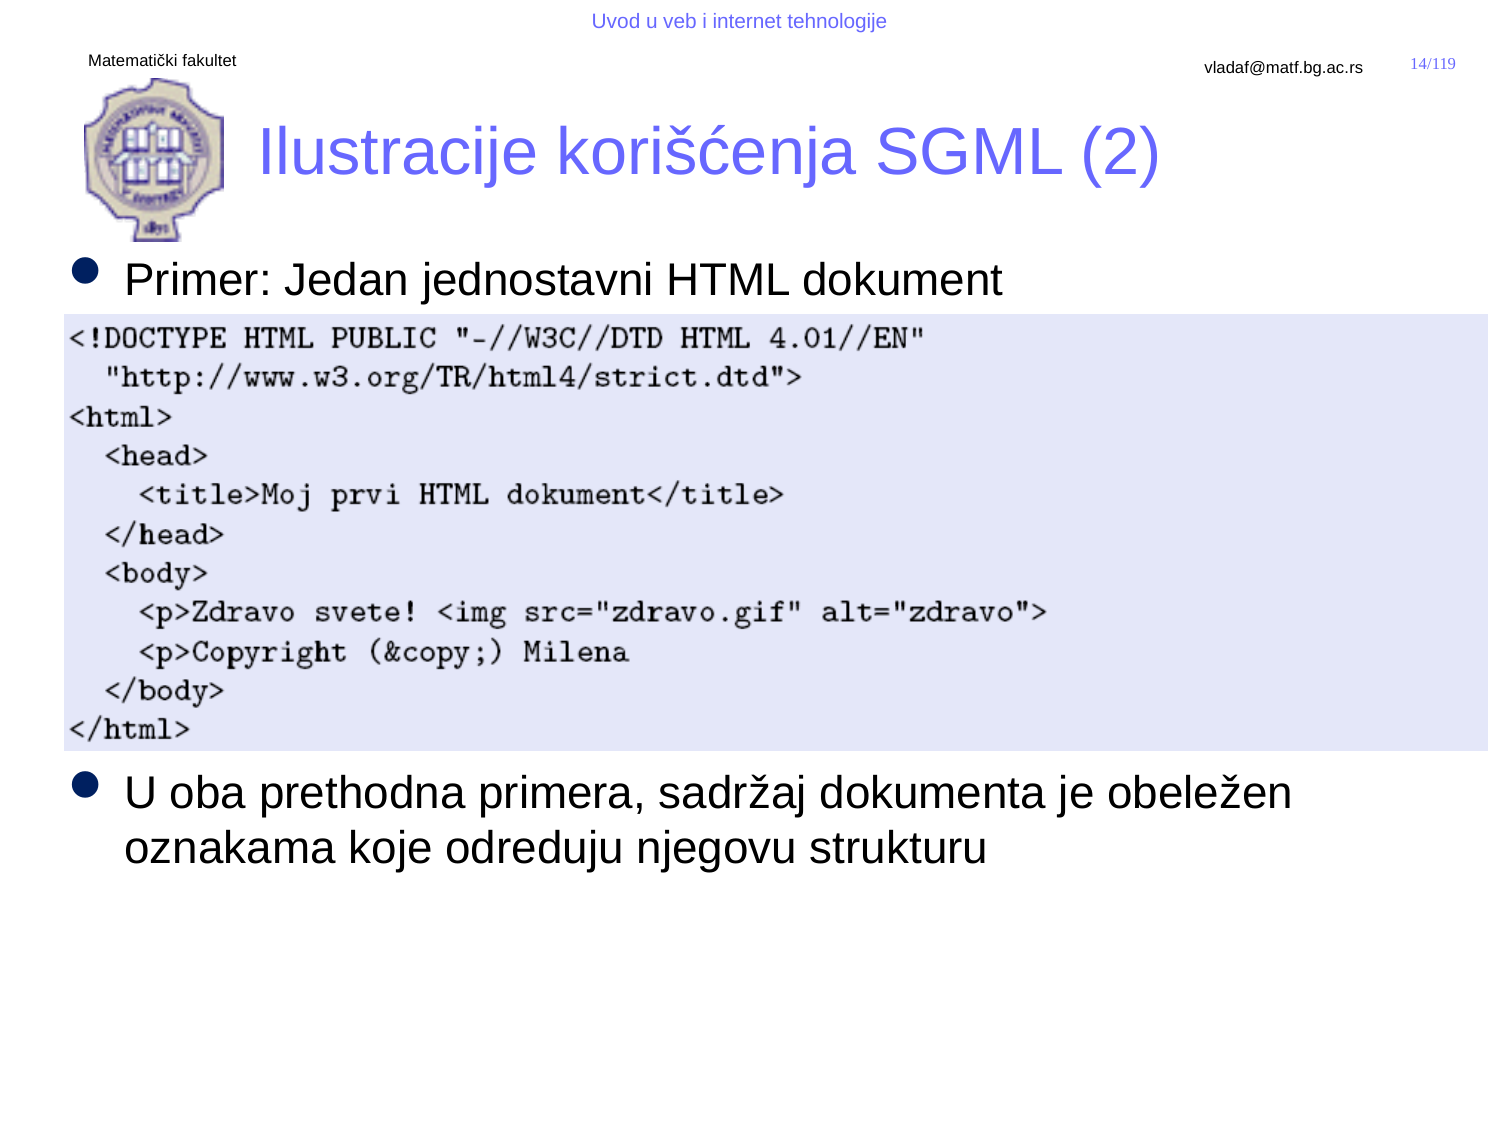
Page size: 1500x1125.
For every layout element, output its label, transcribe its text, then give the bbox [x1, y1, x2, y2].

title Ilustracije korišćenja SGML (2) [242, 54, 1388, 242]
list Primer: Jedan jednostavni HTML dokument U oba prethodna primera, sadržaj dokumenta je obeležen oznakama koje odreduju njegovu strukturu [53, 242, 1483, 598]
picture [64, 314, 1488, 751]
picture [84, 78, 224, 242]
